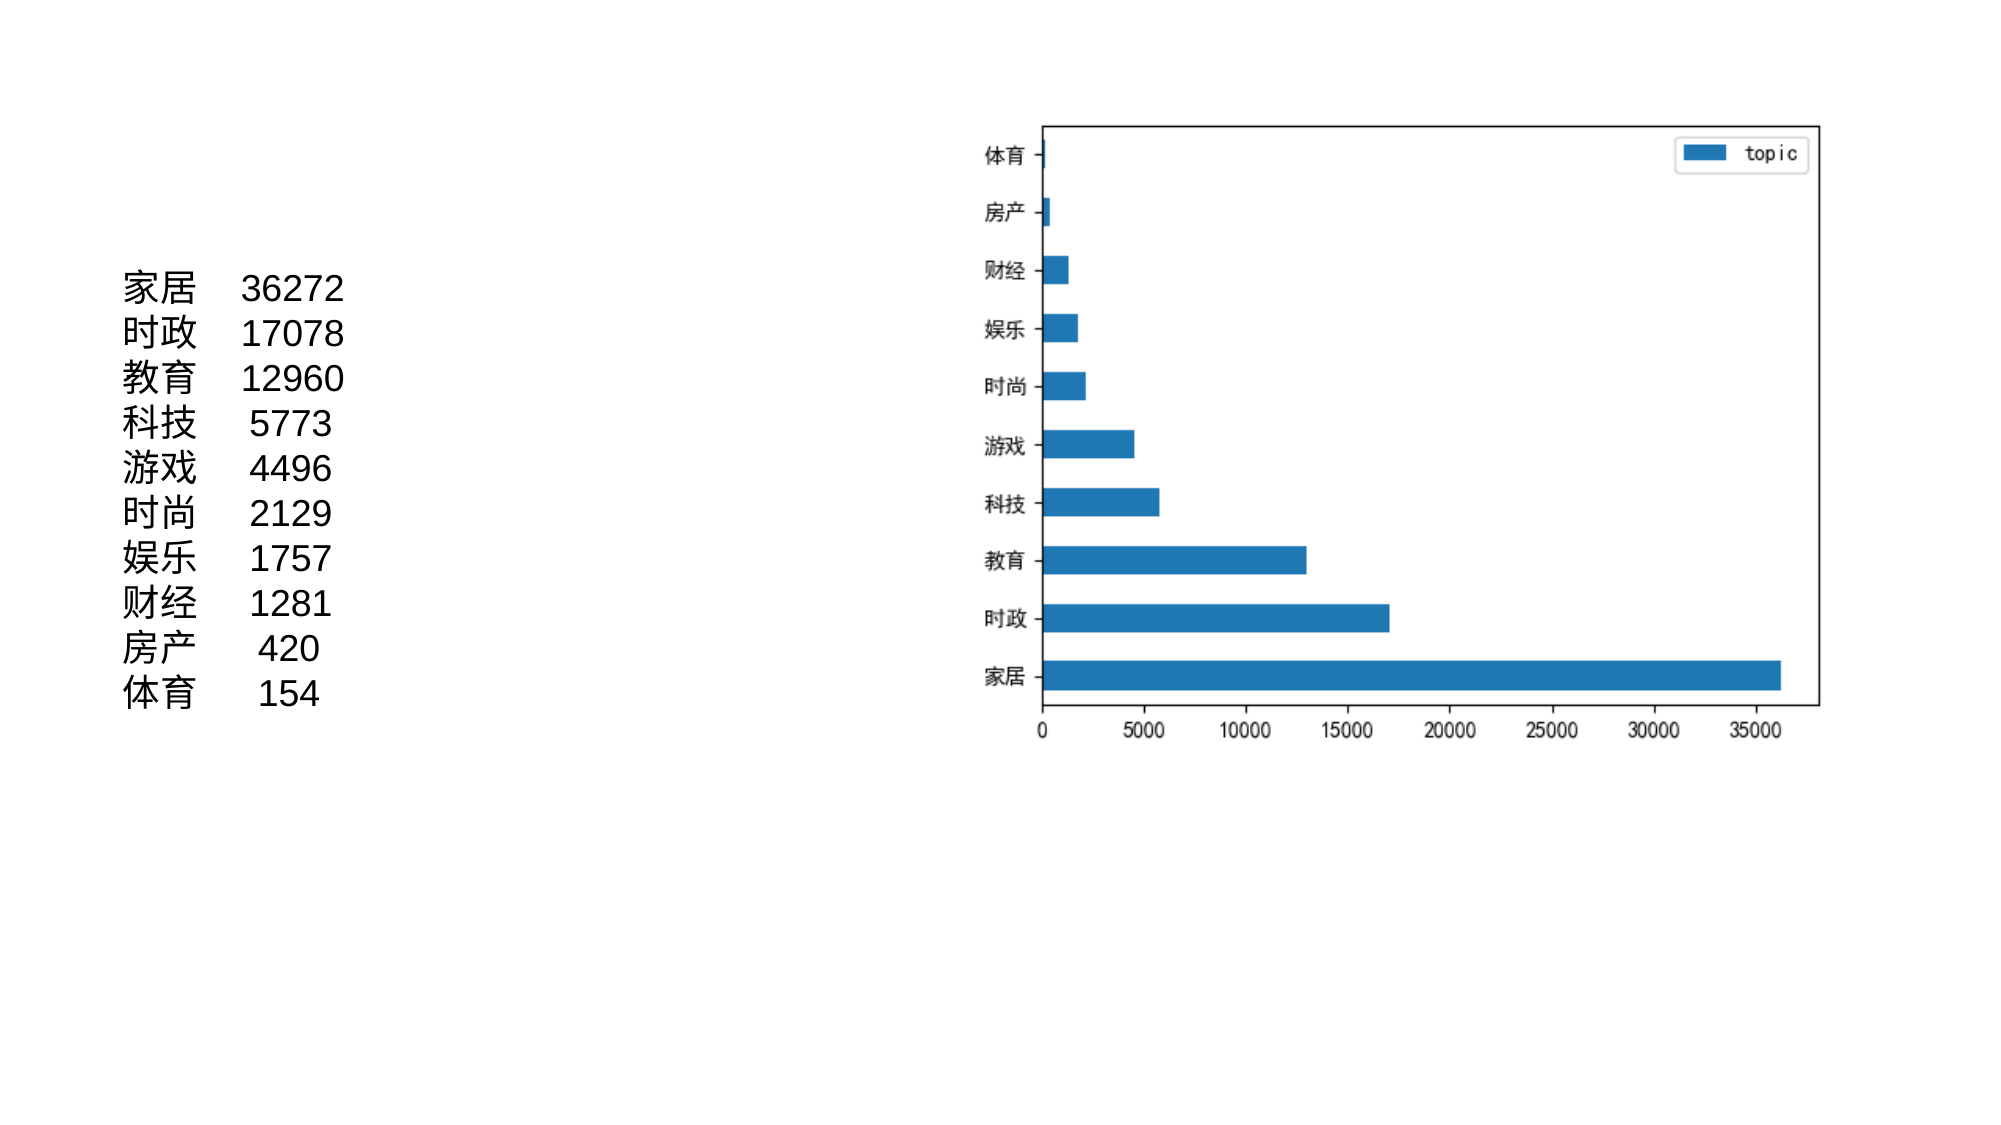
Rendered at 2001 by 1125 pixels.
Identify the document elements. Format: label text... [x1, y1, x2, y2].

text_box 家居 36272 时政 17078 教育 12960 科技 5773 游戏 4496 时尚 2129 娱乐 1757 财经 1281 房产 420 体育 154 [108, 256, 640, 960]
picture [916, 35, 1920, 788]
